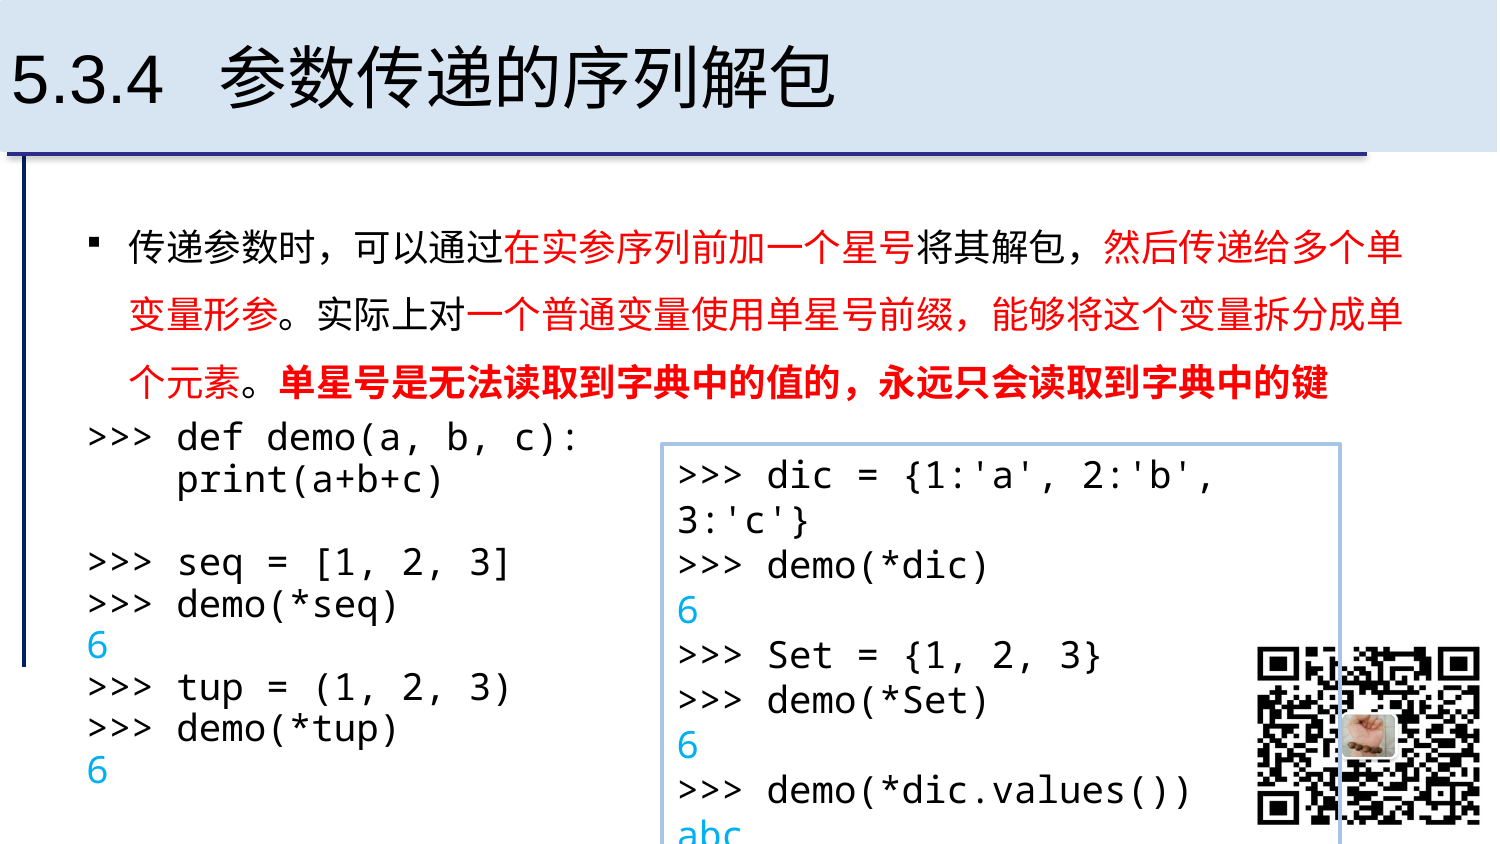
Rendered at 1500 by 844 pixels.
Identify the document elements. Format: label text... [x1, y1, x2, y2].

text_box >>> dic = {1:'a', 2:'b', 3:'c'} >>> demo(*dic) 6 >>> Set = {1, 2, 3} >>> demo(*Set) 6 >>> demo(*dic.values()) abc [661, 443, 1340, 844]
picture [1340, 632, 1497, 839]
title 5.3.4 参数传递的序列解包 [0, 0, 1498, 152]
list 传递参数时，可以通过在实参序列前加一个星号将其解包，然后传递给多个单变量形参。实际上对一个普通变量使用单星号前缀，能够将这个变量拆分成单个元素。单星号是无法读取到字典中的值的，永远只会读取到字典中的键 >>> def demo(a, b, c): print(a+b+c) >>> seq = [1, 2, 3] >>> demo(*seq) 6 >>> tup = (1, 2, 3) >>> demo(*tup) 6 [74, 195, 1426, 753]
